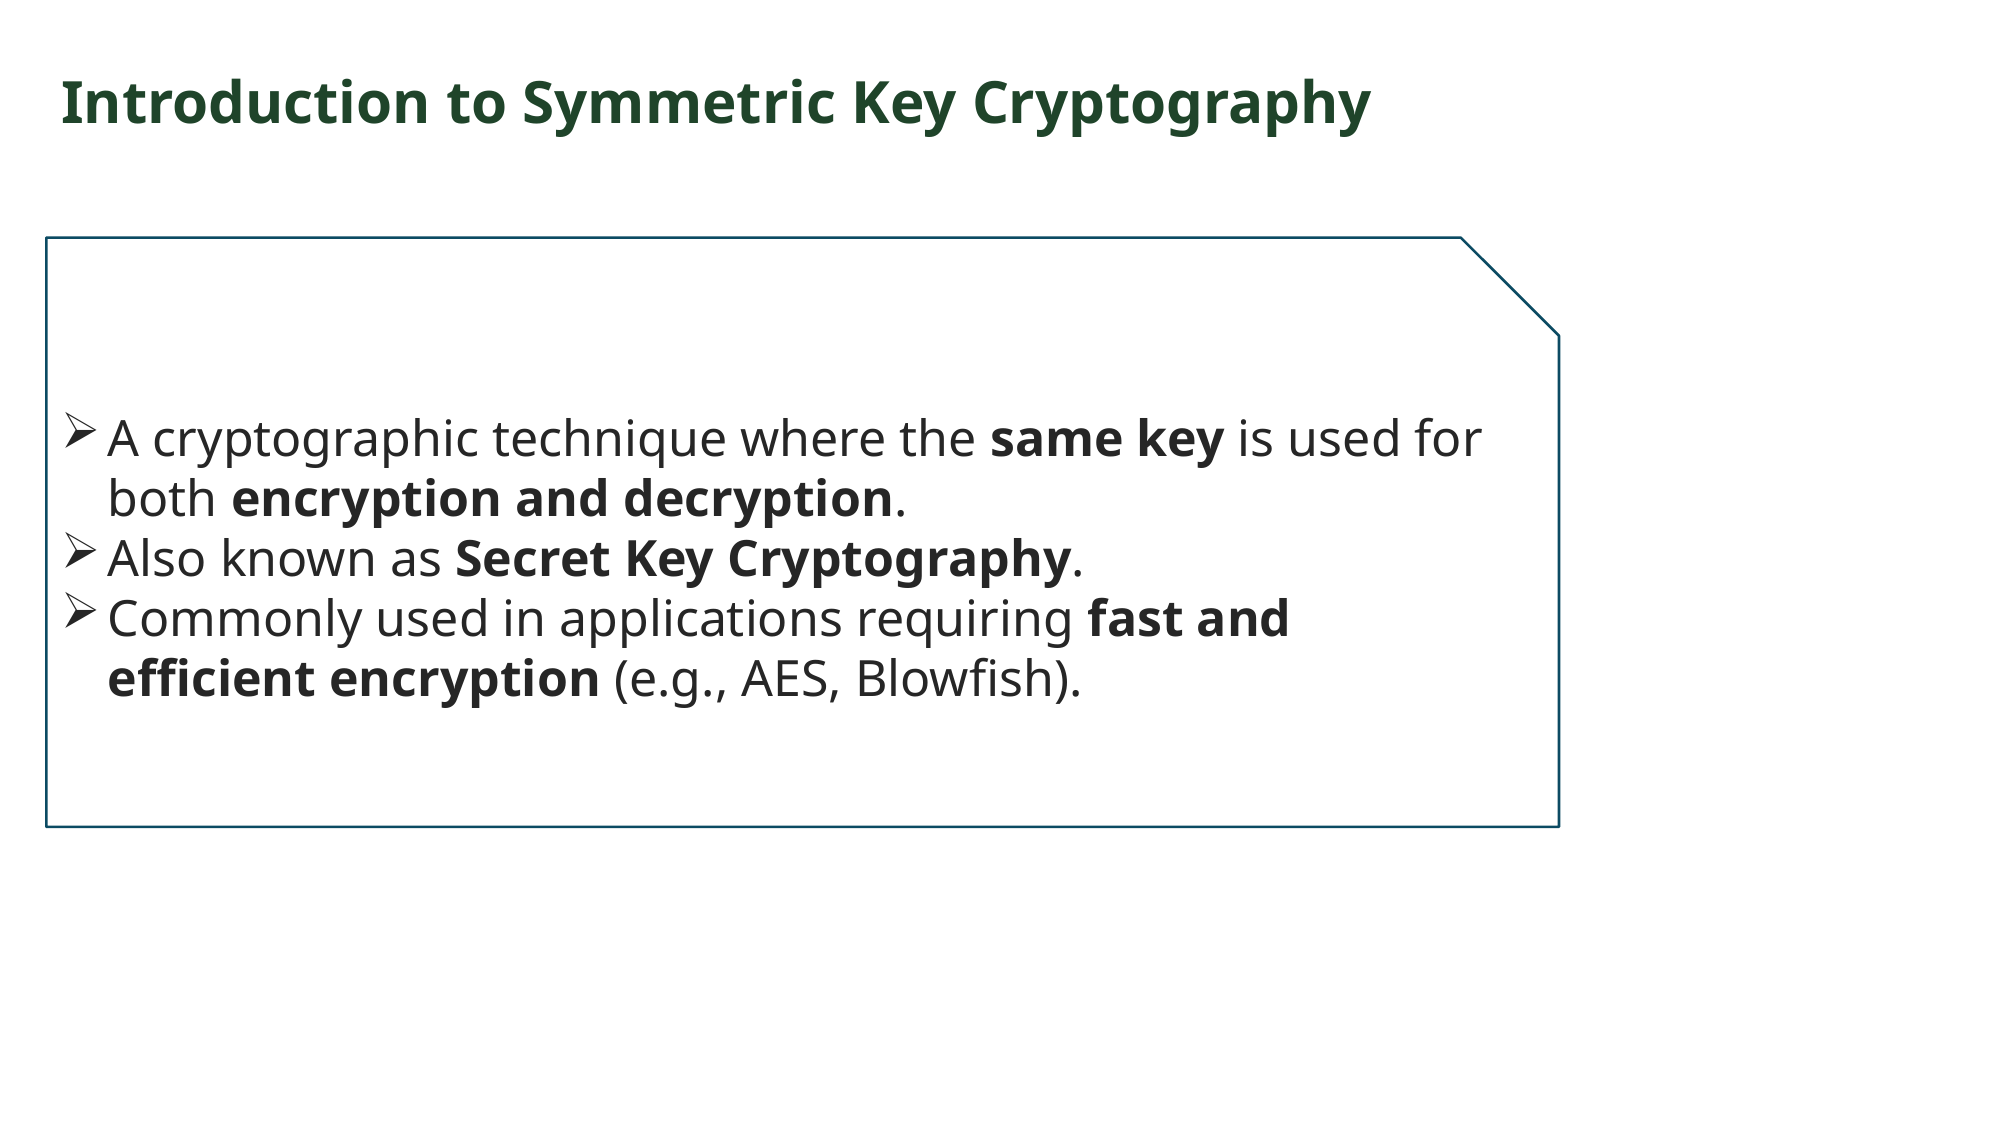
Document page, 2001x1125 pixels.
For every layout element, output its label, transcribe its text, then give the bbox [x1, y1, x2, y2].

text_box Introduction to Symmetric Key Cryptography [46, 57, 1509, 143]
text_box A cryptographic technique where the same key is used for both encryption and decryption. Also known as Secret Key Cryptography. Commonly used in applications requiring fast and efficient encryption (e.g., AES, Blowfish). [45, 236, 1561, 829]
